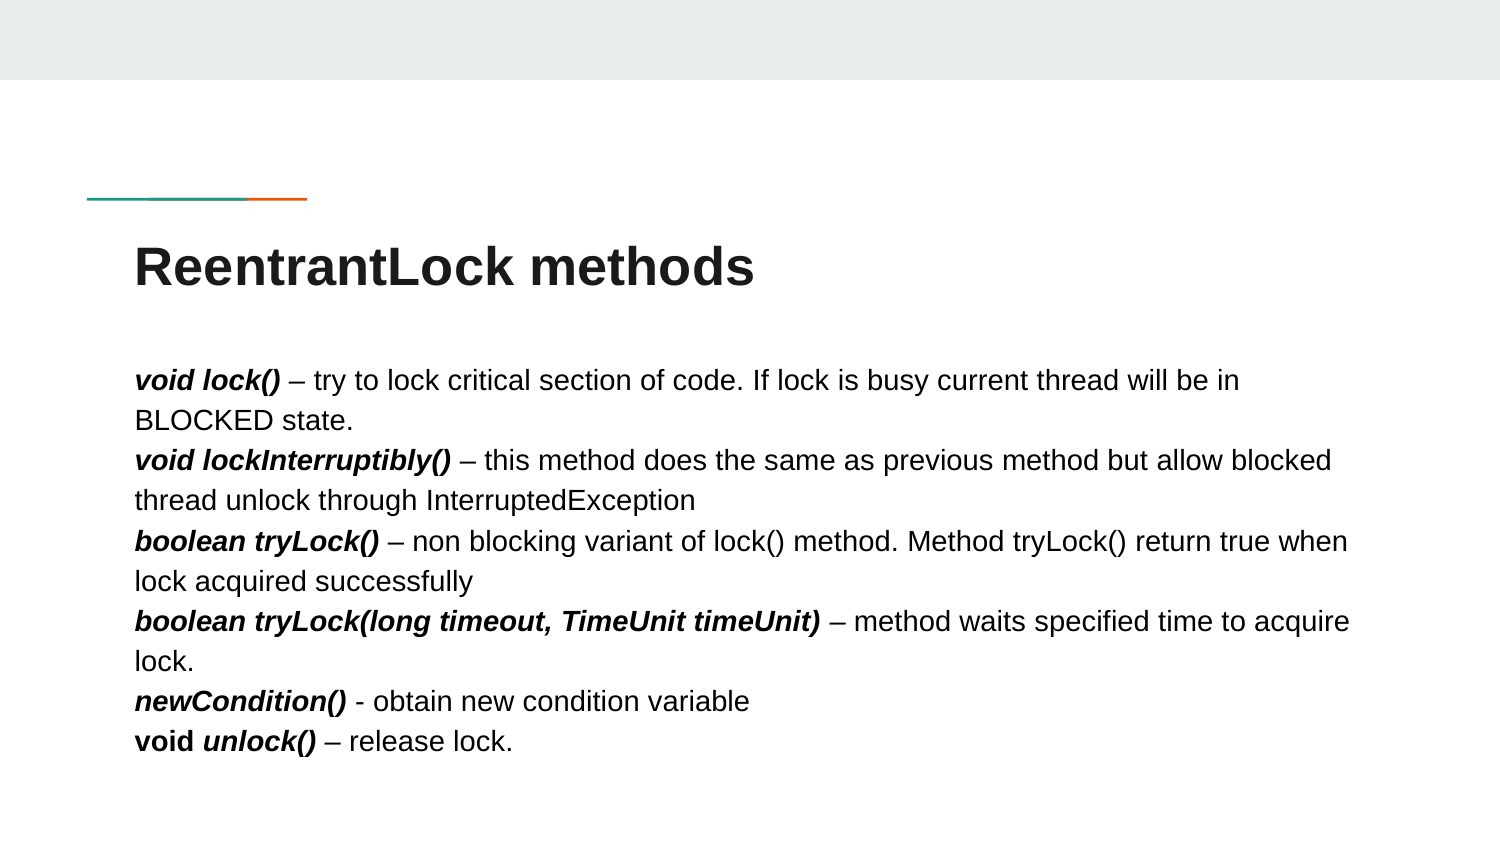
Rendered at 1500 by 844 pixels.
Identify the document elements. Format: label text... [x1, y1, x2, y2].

list void lock() – try to lock critical section of code. If lock is busy current thread will be in BLOCKED state. void lockInterruptibly() – this method does the same as previous method but allow blocked thread unlock through InterruptedException boolean tryLock() – non blocking variant of lock() method. Method tryLock() return true when lock acquired successfully boolean tryLock(long timeout, TimeUnit timeUnit) – method waits specified time to acquire lock. newCondition() - obtain new condition variable void unlock() – release lock. [119, 341, 1381, 781]
title ReentrantLock methods [119, 216, 1381, 305]
